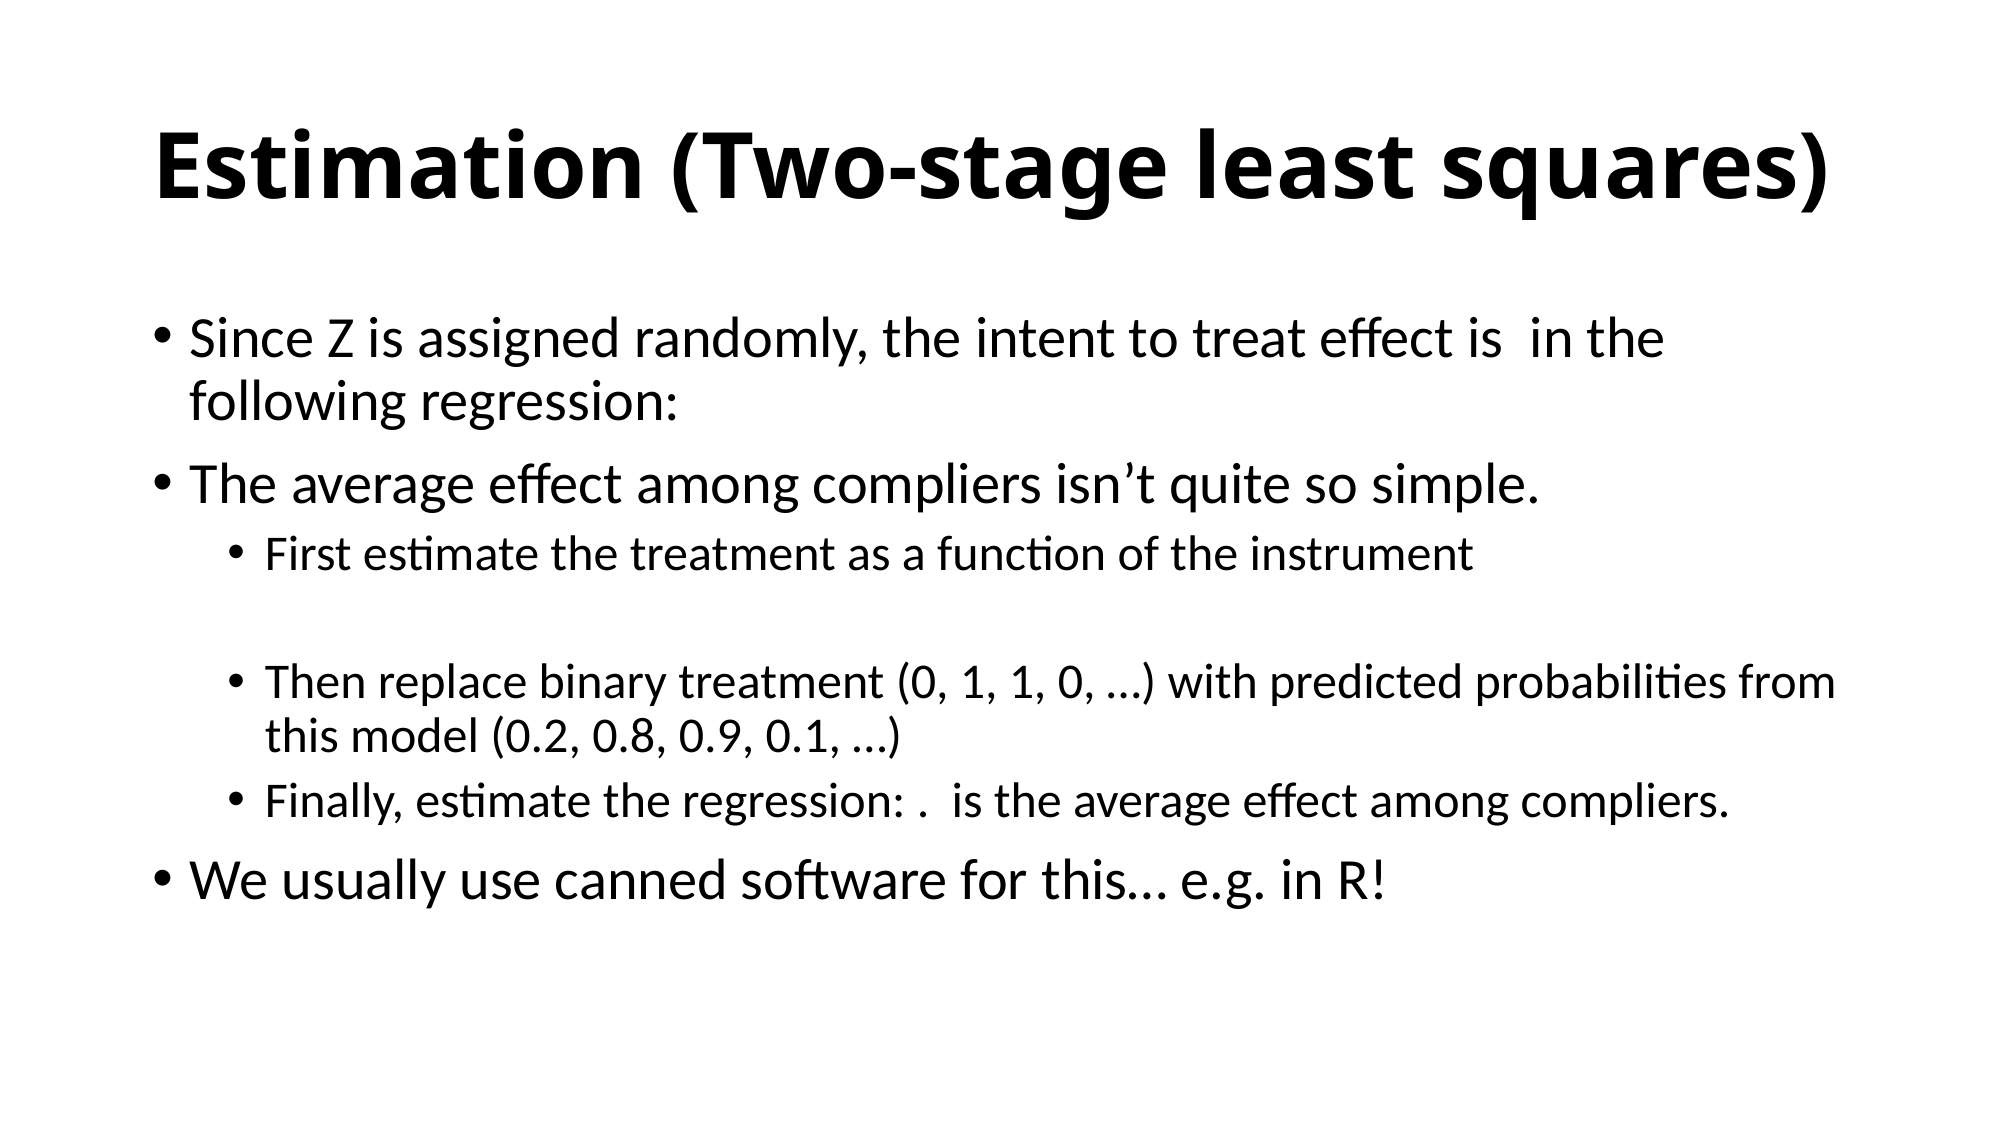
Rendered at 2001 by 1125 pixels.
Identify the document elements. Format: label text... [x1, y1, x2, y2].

title Estimation (Two-stage least squares) [137, 59, 1863, 278]
